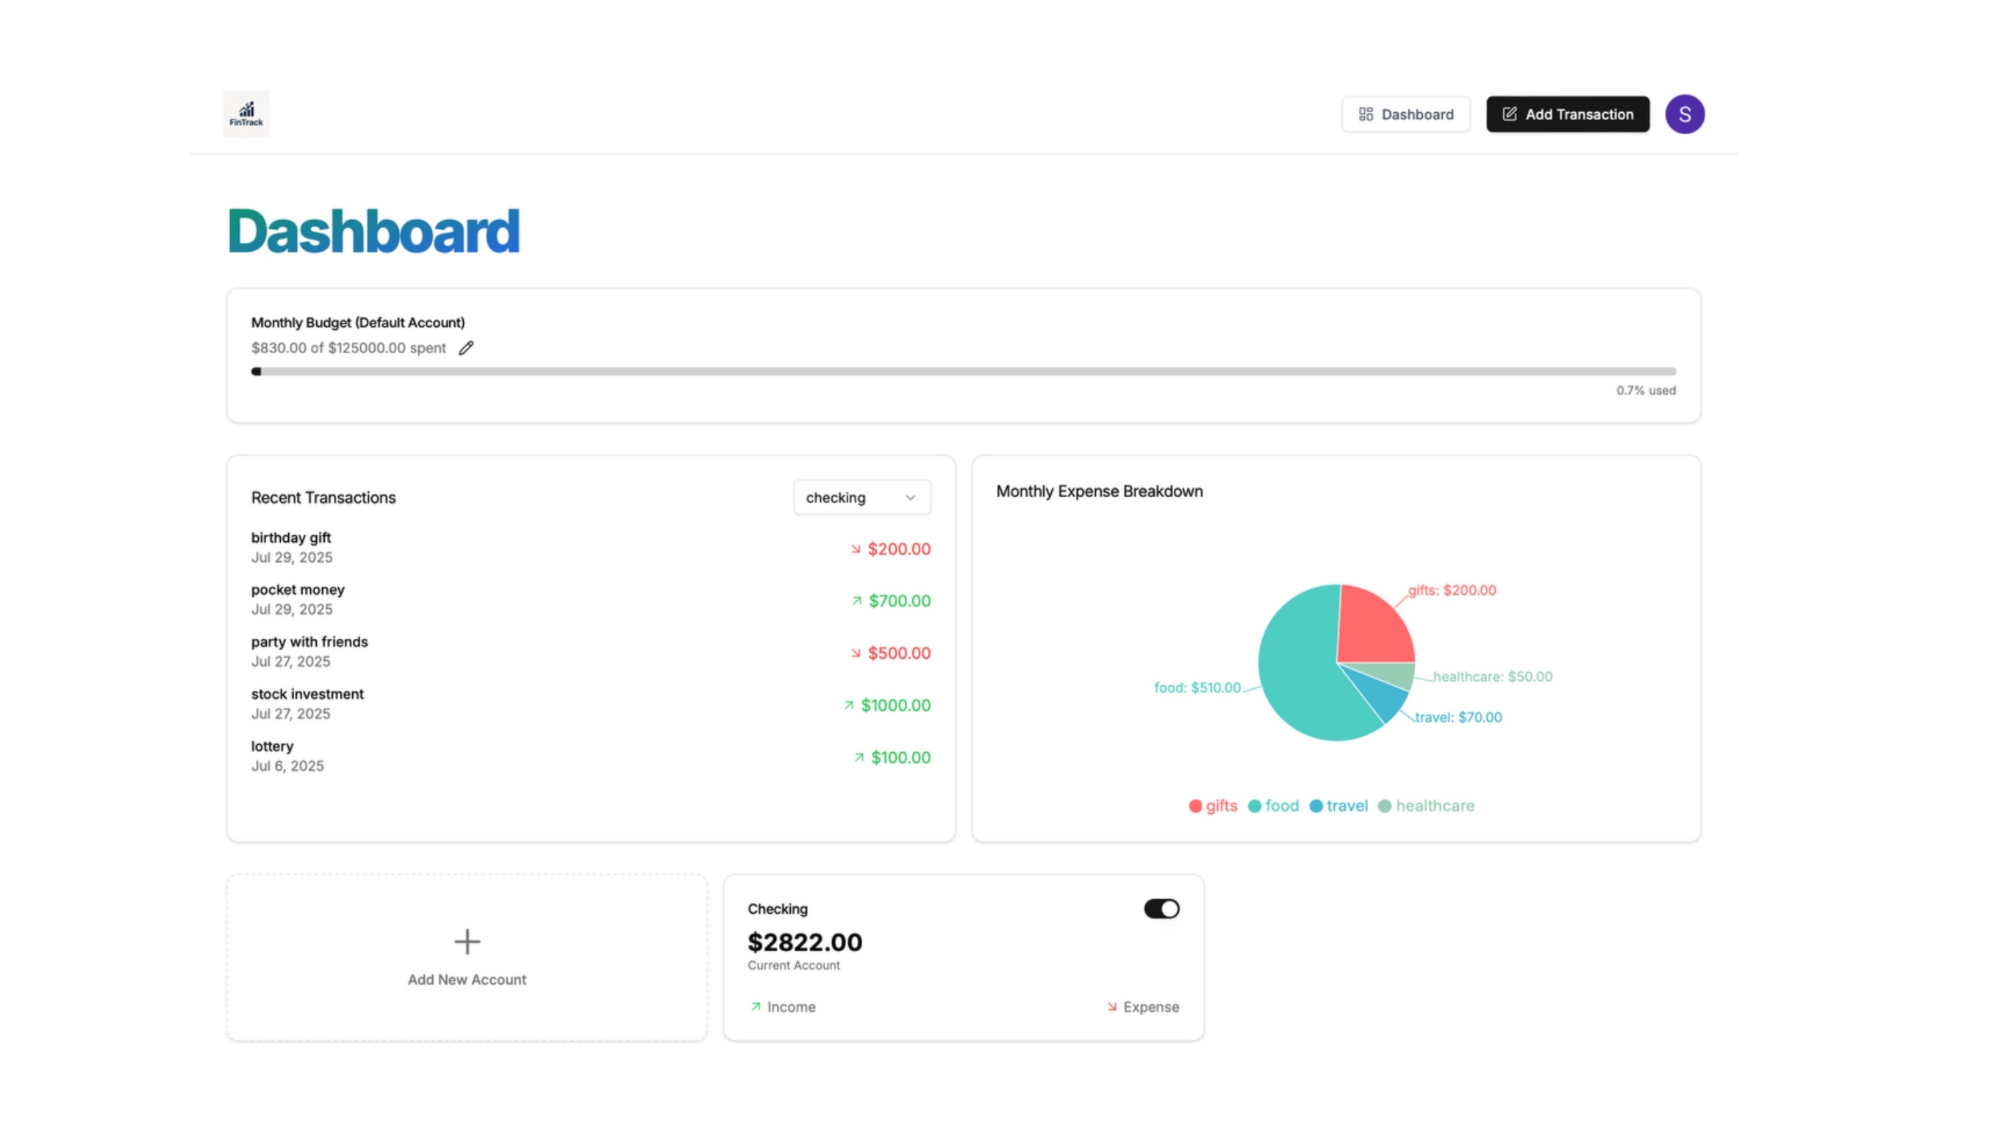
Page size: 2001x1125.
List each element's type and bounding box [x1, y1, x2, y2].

picture [190, 84, 1738, 1048]
